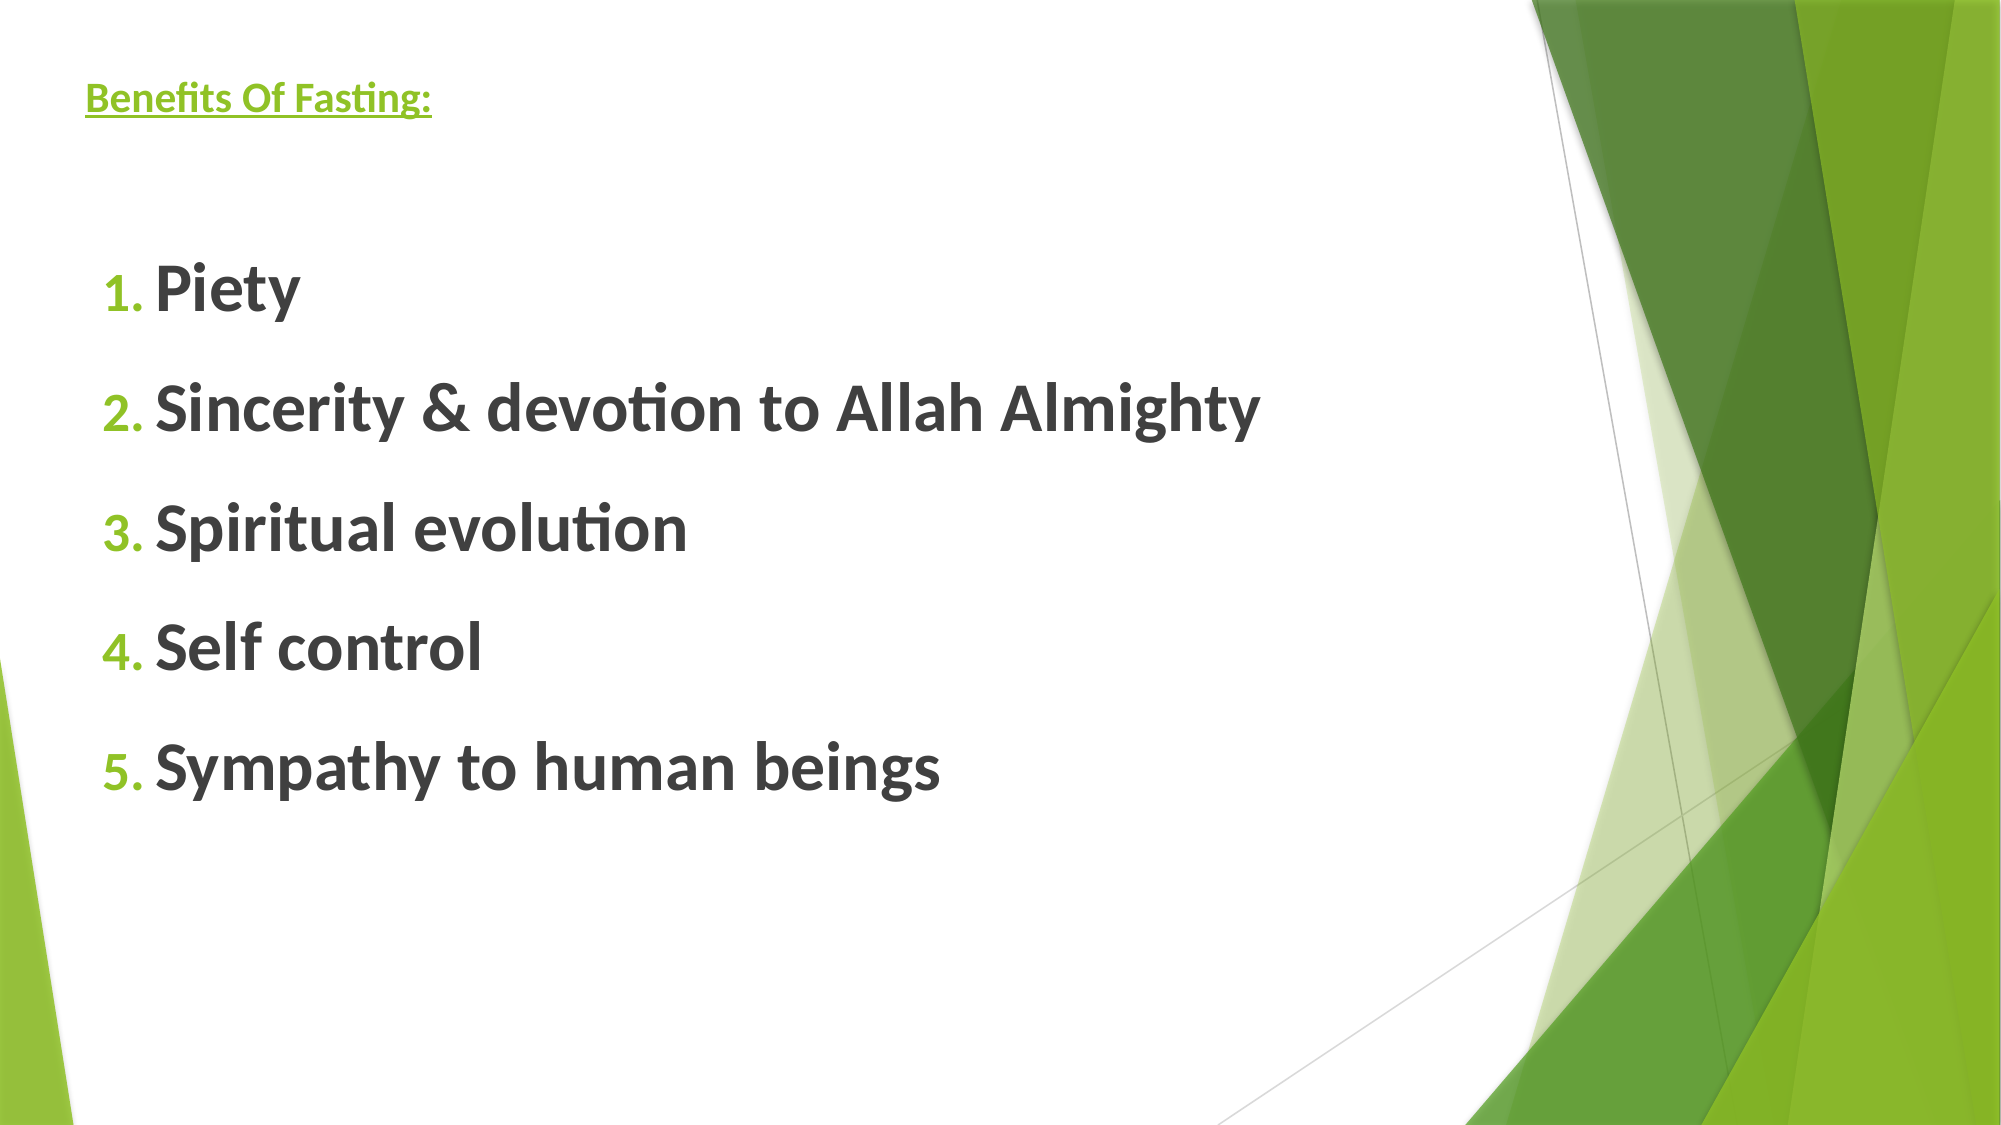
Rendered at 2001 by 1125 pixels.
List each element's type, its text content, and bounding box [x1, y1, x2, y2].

list Piety Sincerity & devotion to Allah Almighty Spiritual evolution Self control Sympathy to human beings [87, 217, 1503, 909]
title Benefits Of Fasting: [70, 61, 711, 181]
